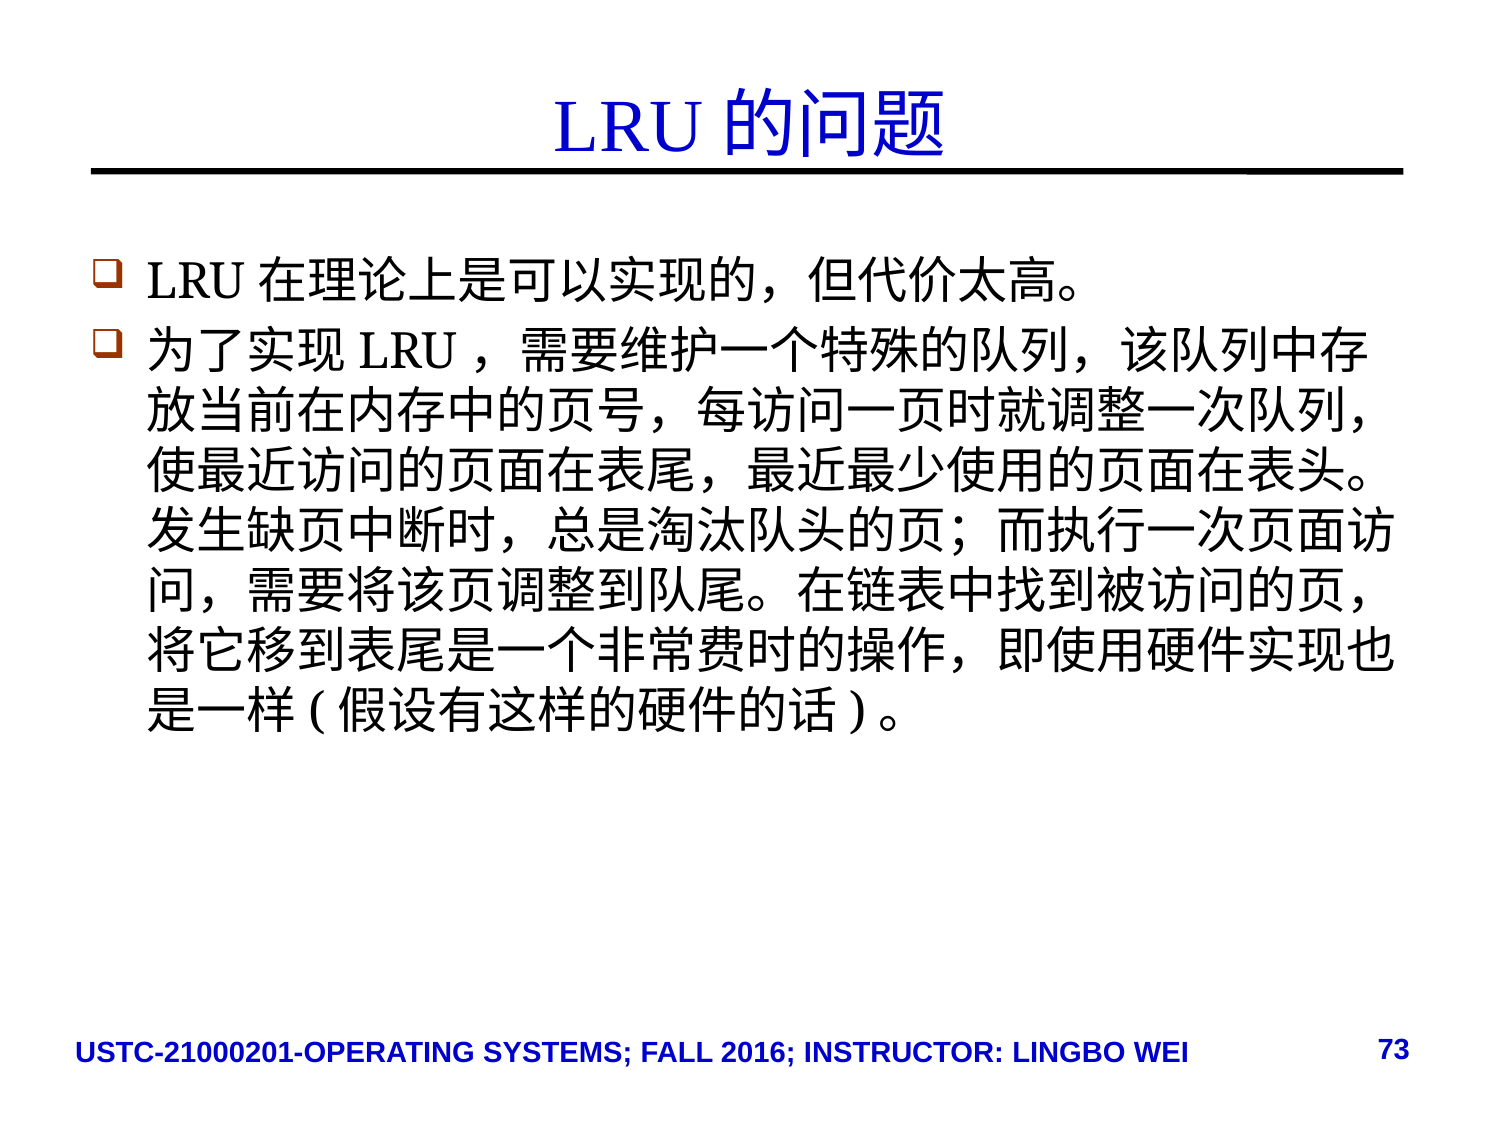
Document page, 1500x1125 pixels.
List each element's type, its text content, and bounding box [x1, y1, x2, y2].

footer USTC-21000201-OPERATING SYSTEMS; FALL 2016; INSTRUCTOR: LINGBO WEI [59, 1025, 1243, 1105]
slide_number 73 [1273, 1022, 1426, 1102]
title LRU的问题 [74, 27, 1426, 216]
list LRU在理论上是可以实现的，但代价太高。 为了实现LRU，需要维护一个特殊的队列，该队列中存放当前在内存中的页号，每访问一页时就调整一次队列，使最近访问的页面在表尾，最近最少使用的页面在表头。发生缺页中断时，总是淘汰队头的页；而执行一次页面访问，需要将该页调整到队尾。在链表中找到被访问的页，将它移到表尾是一个非常费时的操作，即使用硬件实现也是一样(假设有这样的硬件的话)。 [74, 241, 1426, 1004]
